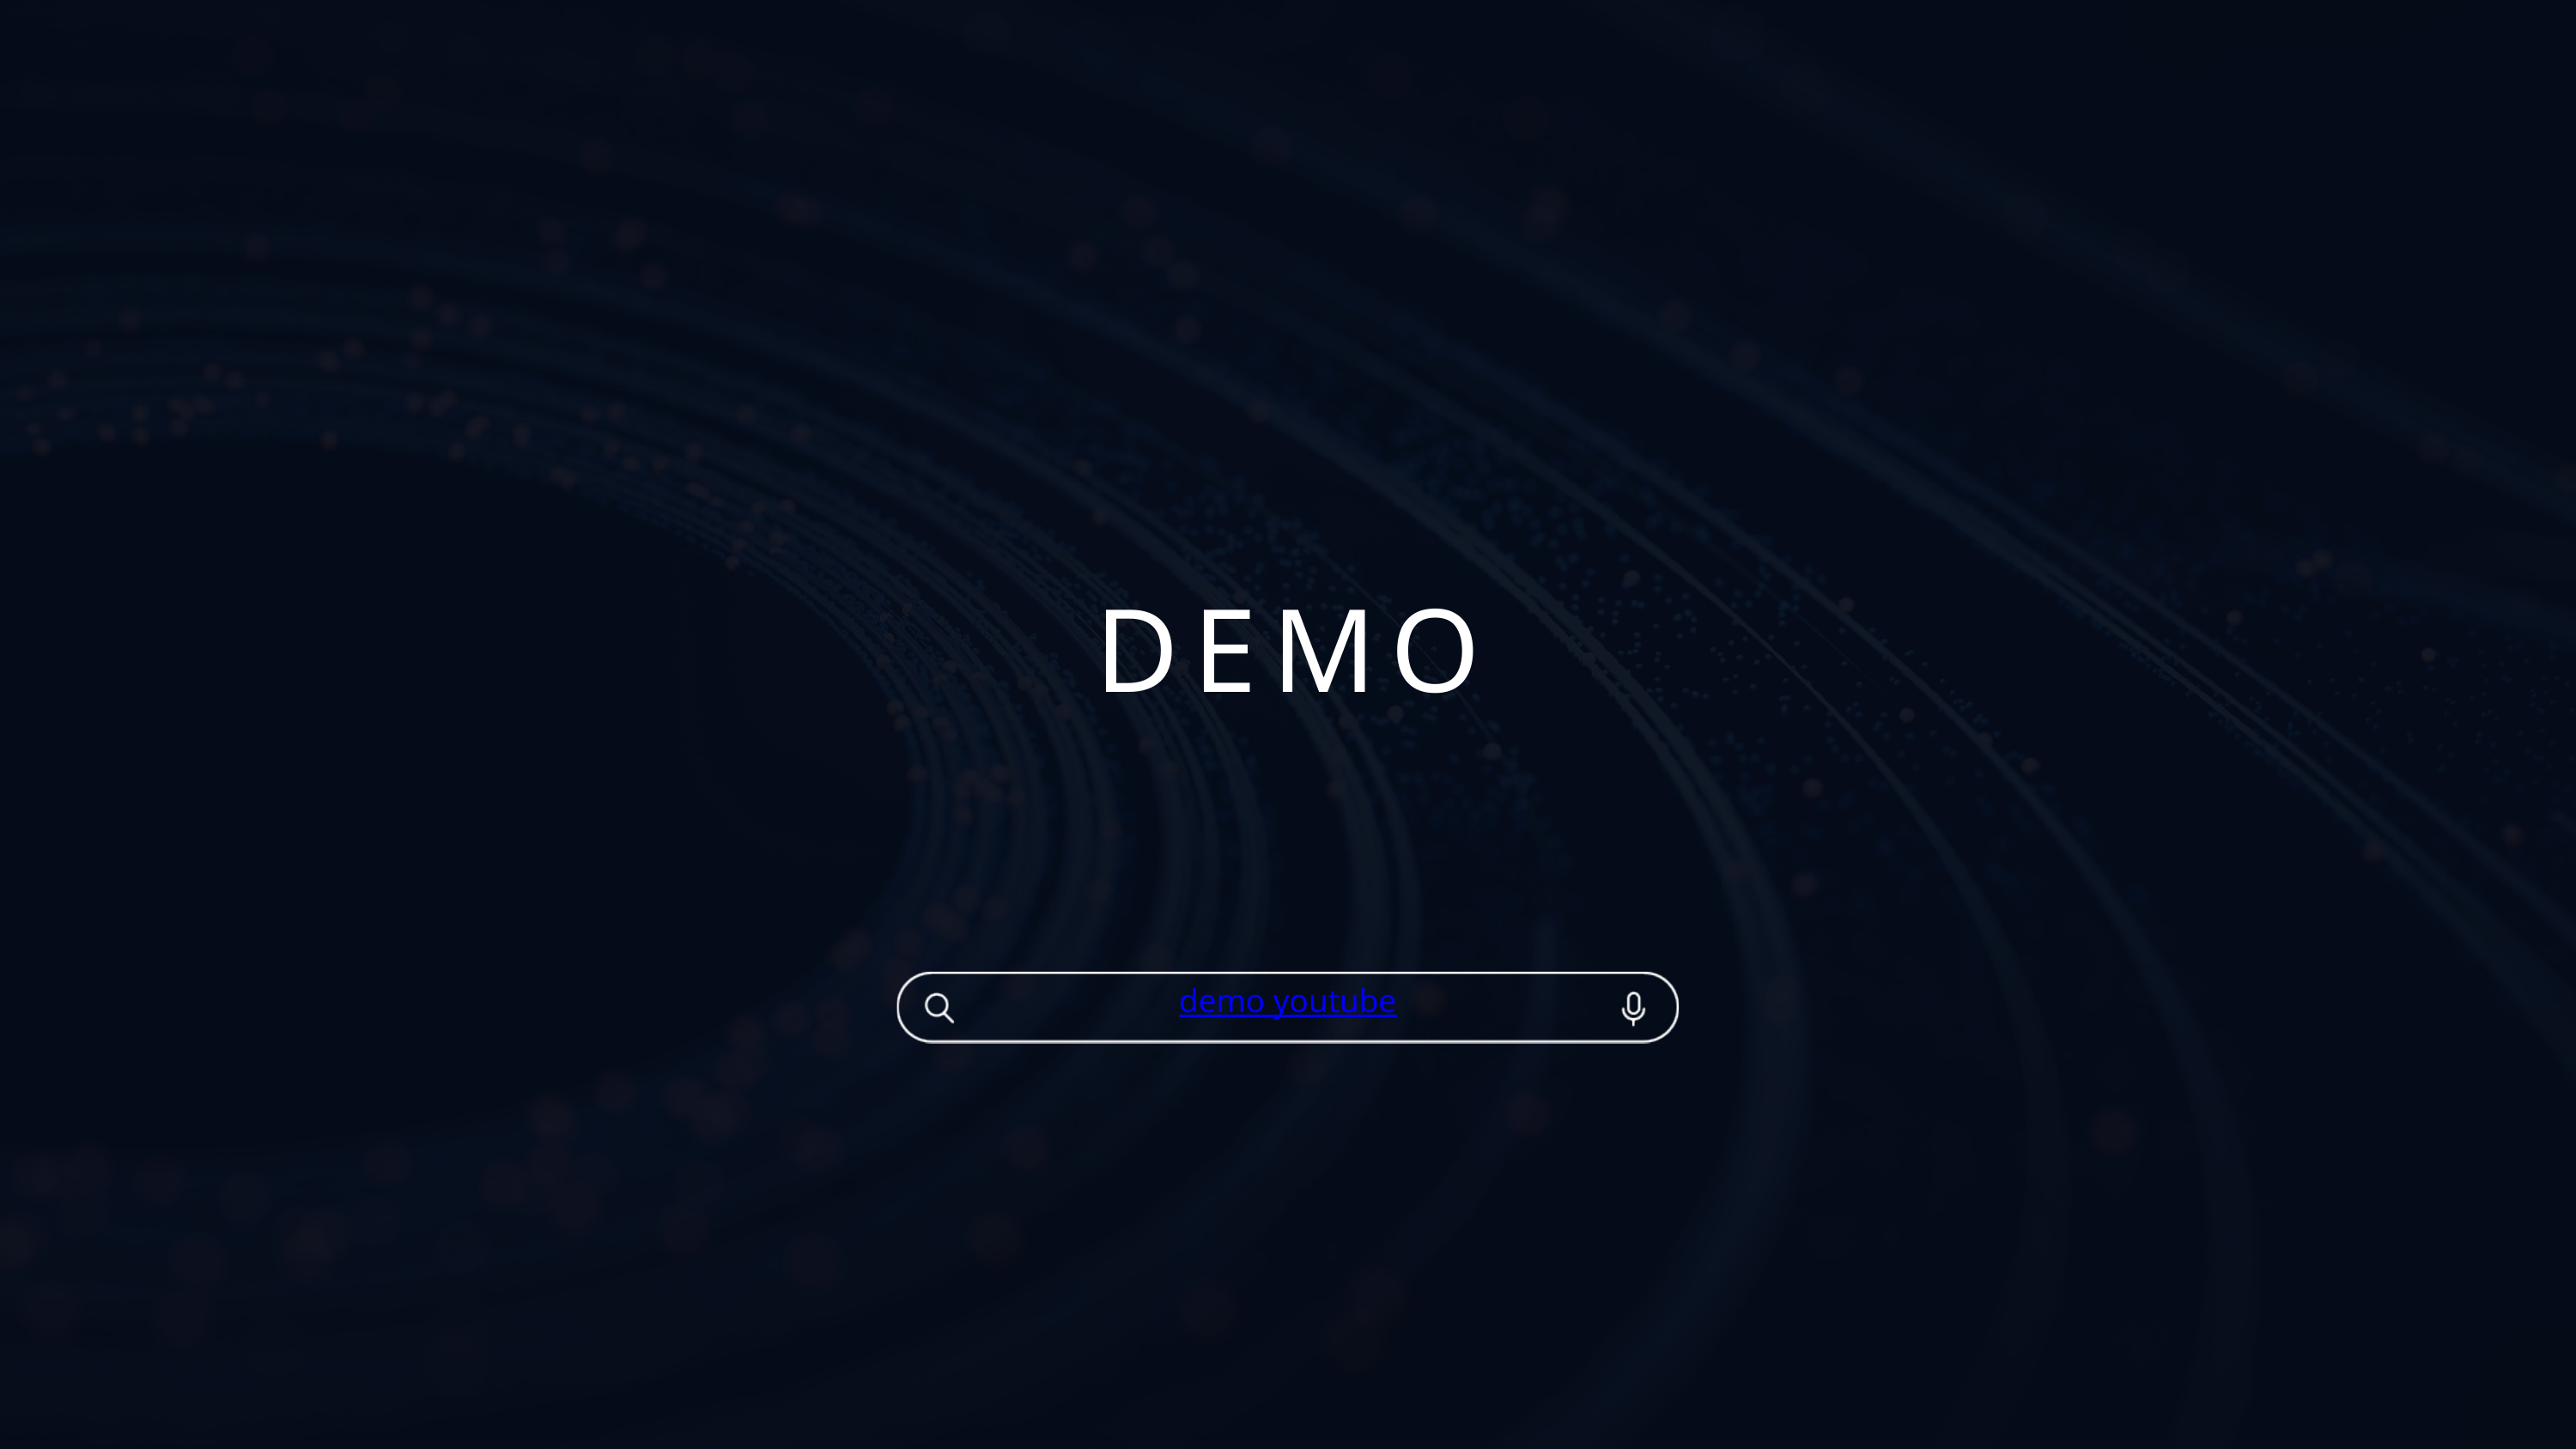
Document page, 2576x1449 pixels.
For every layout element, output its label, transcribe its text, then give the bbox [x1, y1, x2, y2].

text_box [896, 972, 1680, 1044]
text_box demo youtube [1065, 989, 1511, 1024]
text_box DEMO [511, 591, 2065, 716]
text_box [0, 0, 2576, 1449]
